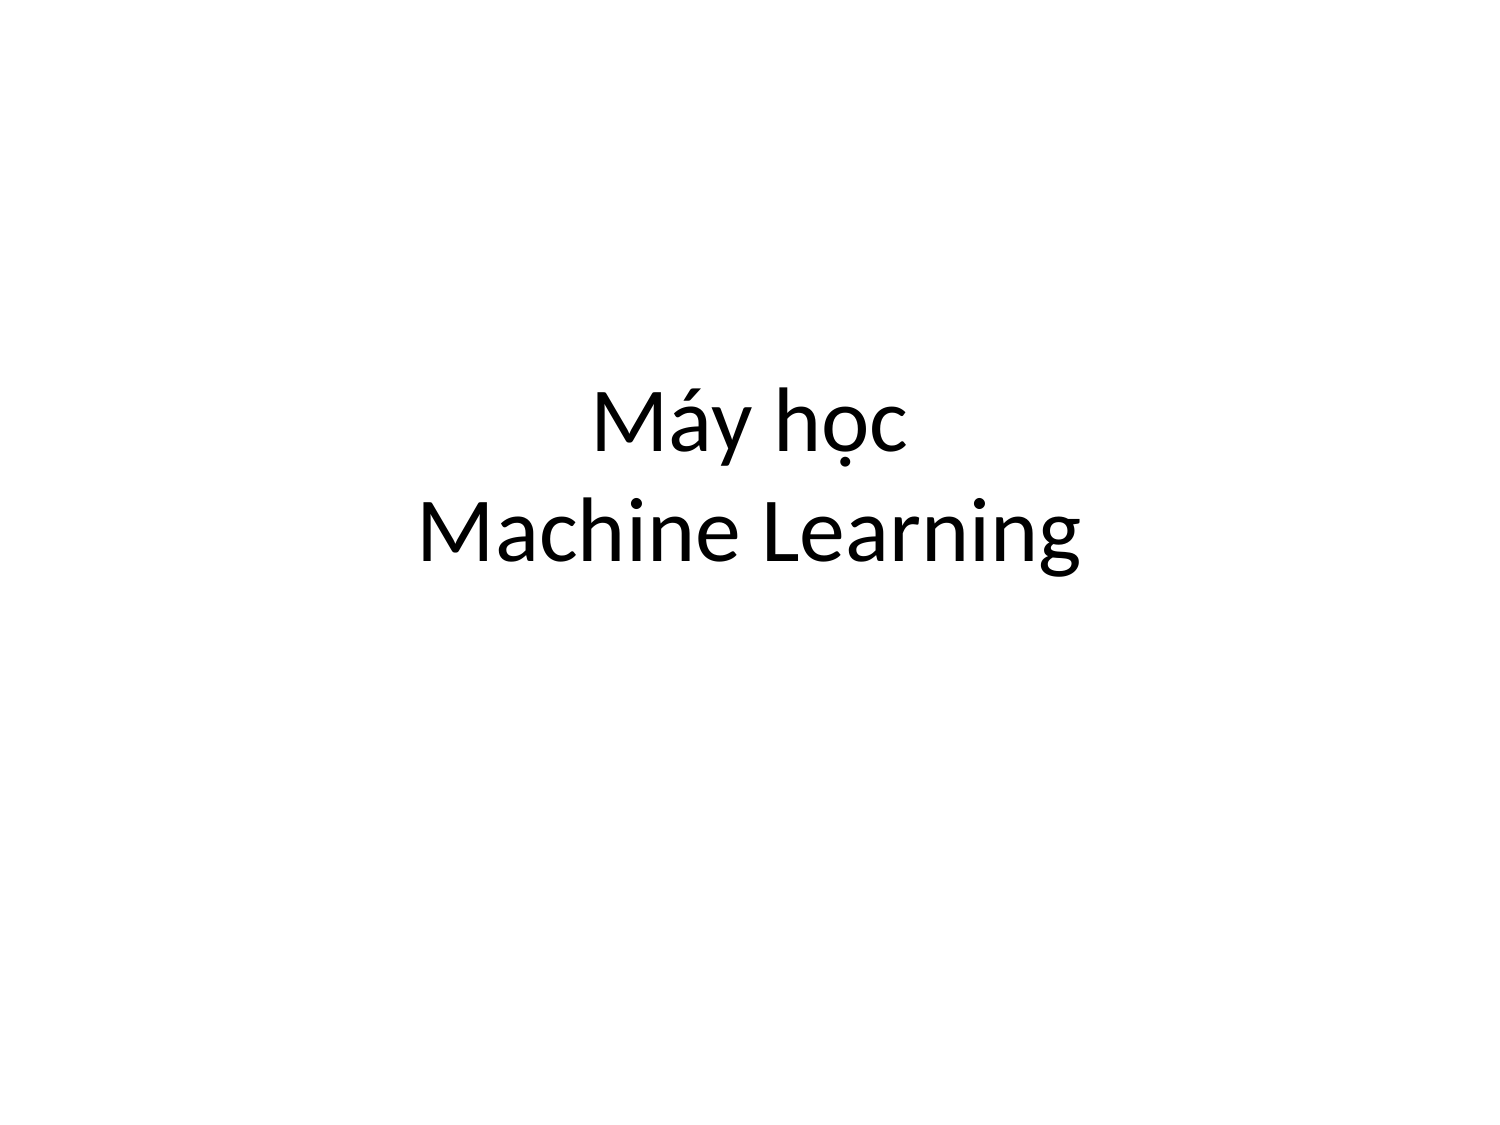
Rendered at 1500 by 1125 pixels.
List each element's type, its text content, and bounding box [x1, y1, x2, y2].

title Máy học Machine Learning [112, 349, 1388, 591]
